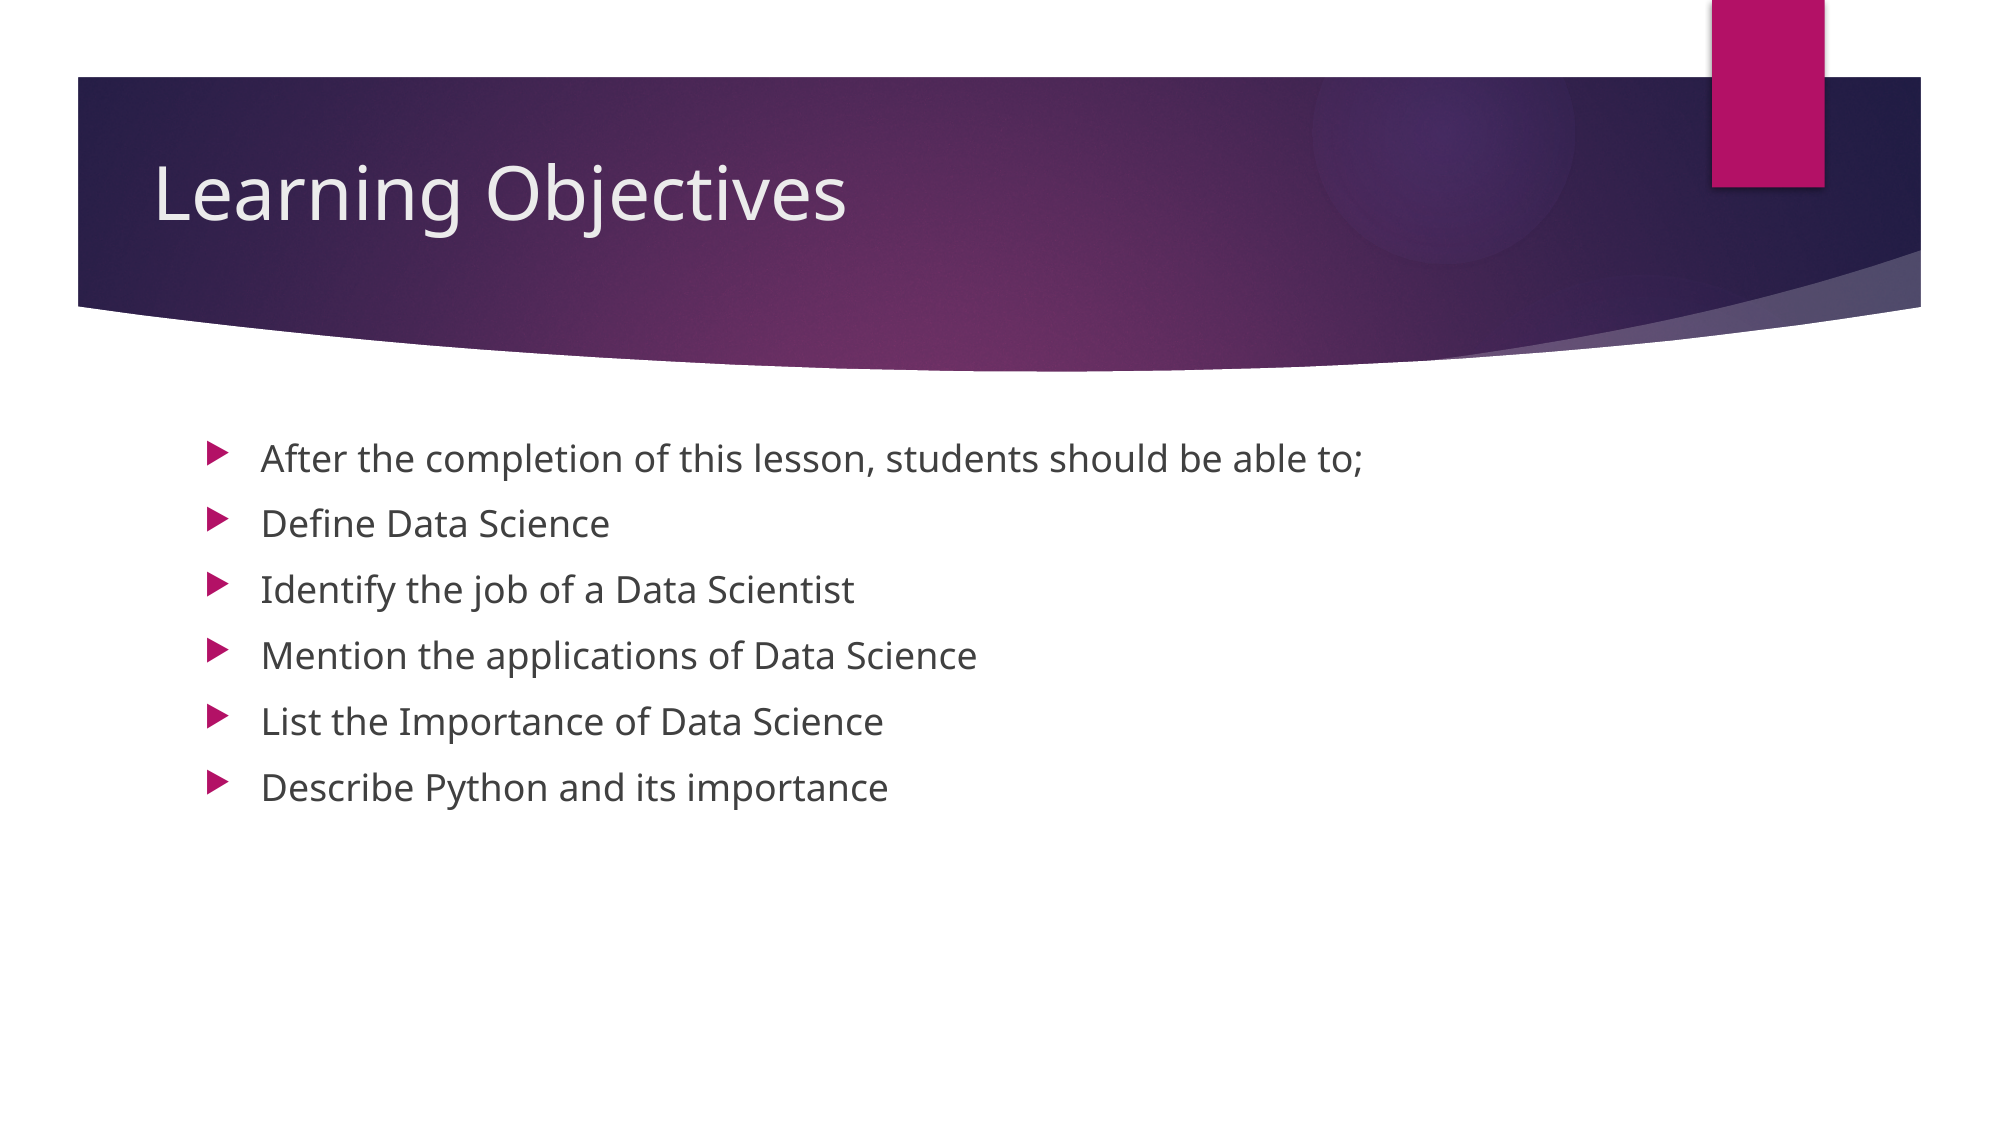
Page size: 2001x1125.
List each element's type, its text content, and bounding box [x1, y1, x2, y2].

title Learning Objectives [137, 82, 1863, 300]
list After the completion of this lesson, students should be able to; Define Data Science Identify the job of a Data Scientist Mention the applications of Data Science List the Importance of Data Science Describe Python and its importance [189, 427, 1638, 988]
